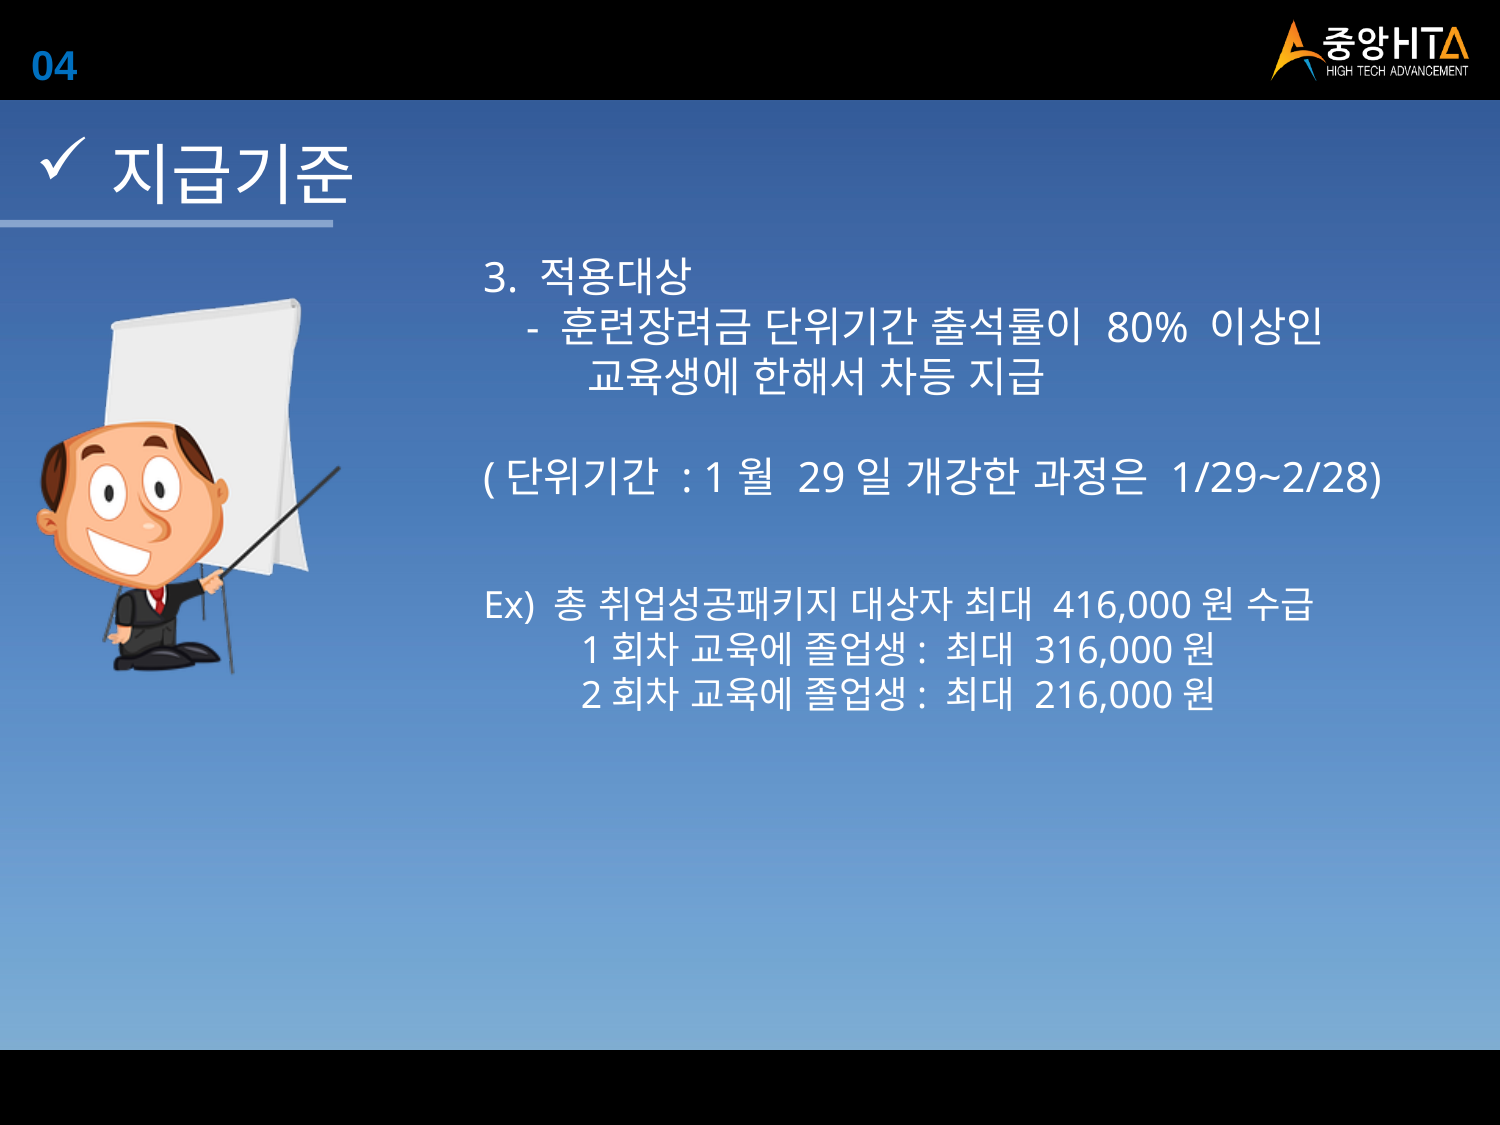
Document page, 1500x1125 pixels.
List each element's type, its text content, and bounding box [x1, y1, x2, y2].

picture [1269, 18, 1470, 81]
text_box 04 훈련장려금 [16, 30, 551, 96]
picture [0, 100, 1500, 1051]
